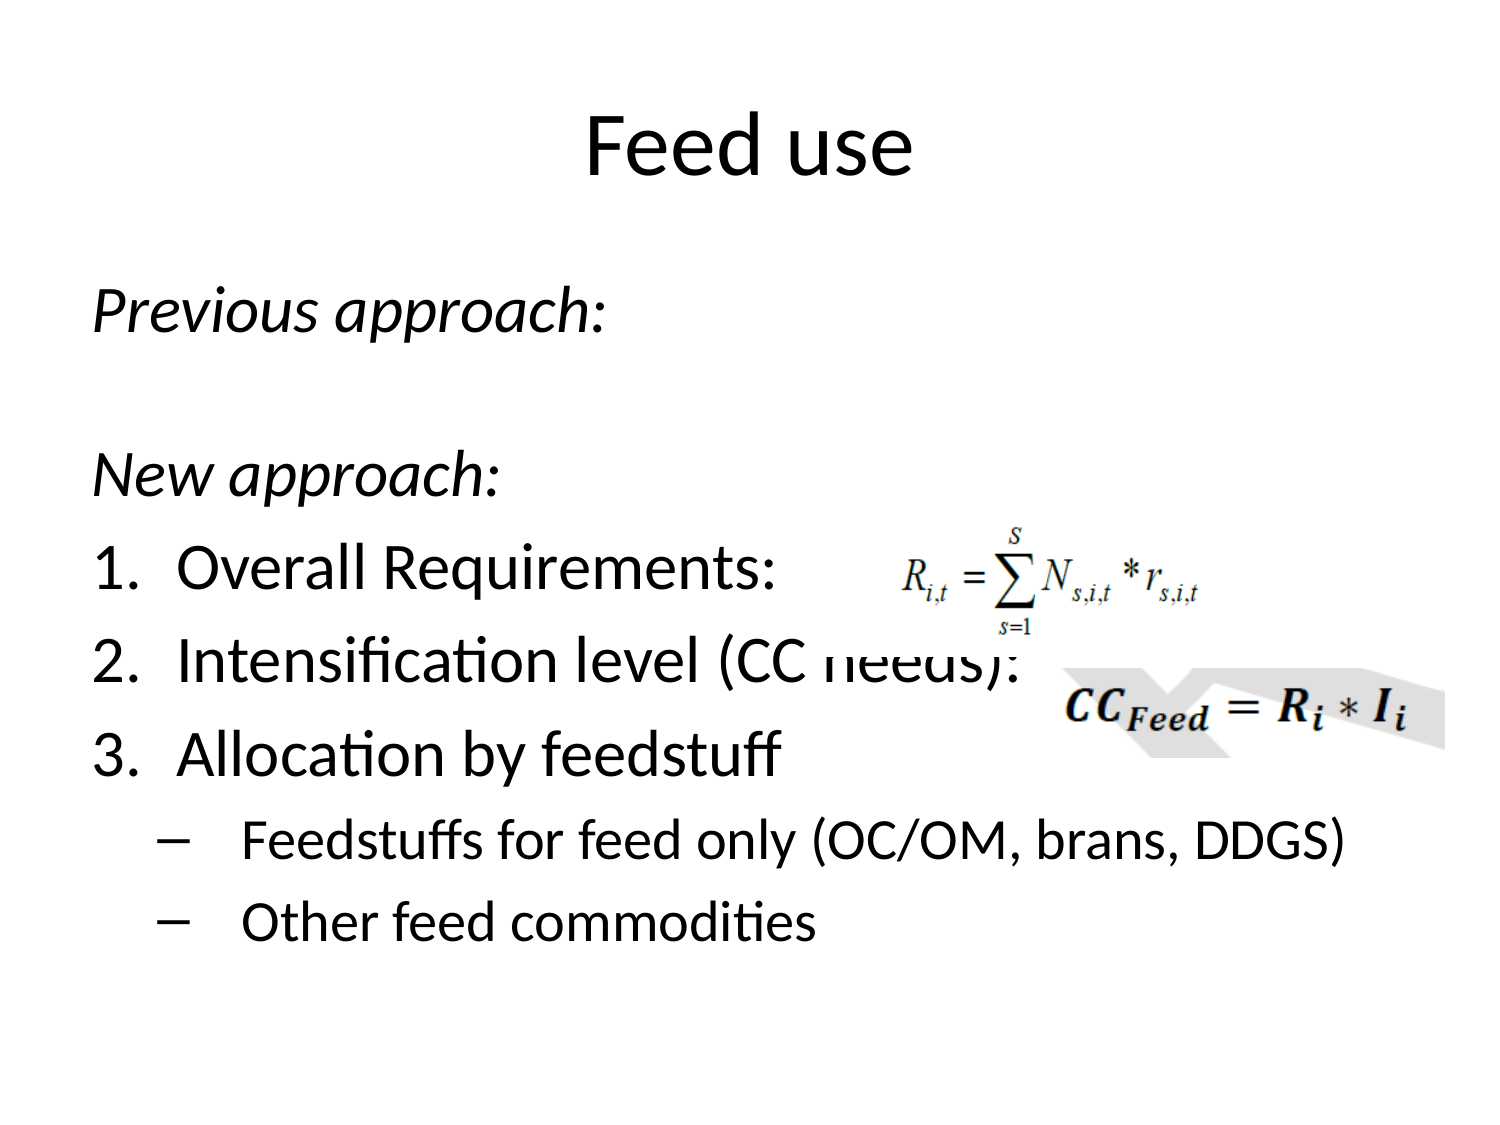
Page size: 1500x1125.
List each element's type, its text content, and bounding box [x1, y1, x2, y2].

picture [820, 514, 1294, 658]
picture [1033, 668, 1445, 759]
title Feed use [75, 45, 1425, 233]
